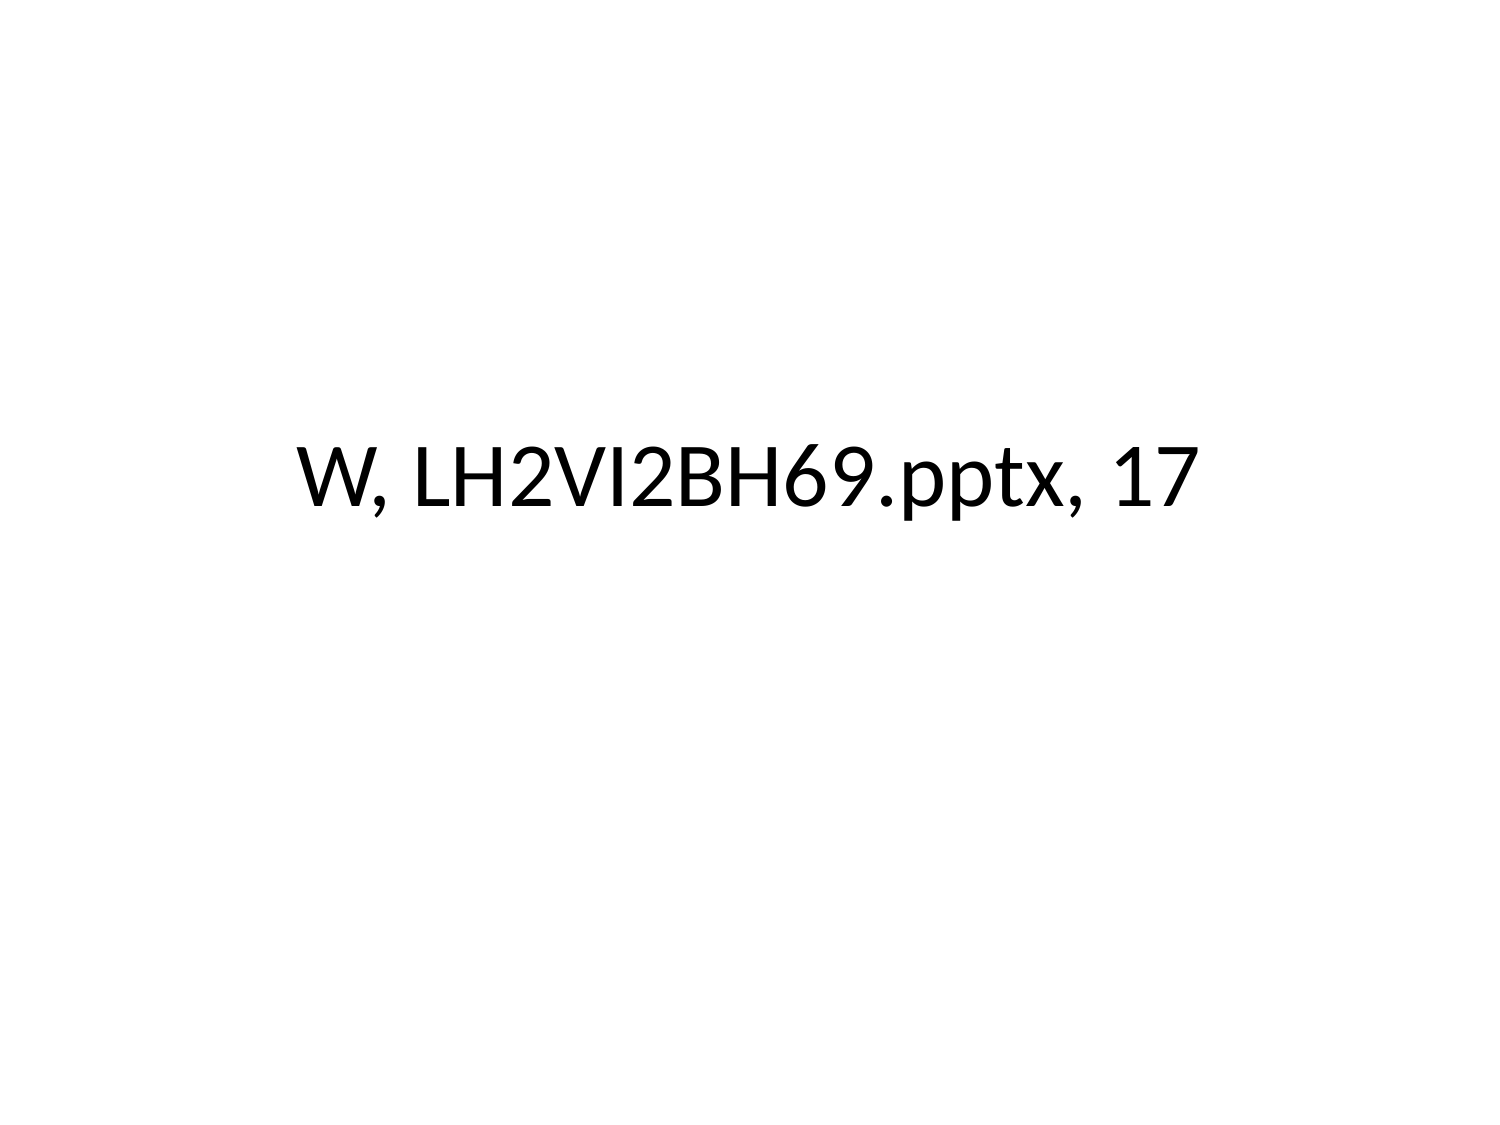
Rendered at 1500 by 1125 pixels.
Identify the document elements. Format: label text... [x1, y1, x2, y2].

title W, LH2VI2BH69.pptx, 17 [112, 349, 1388, 591]
